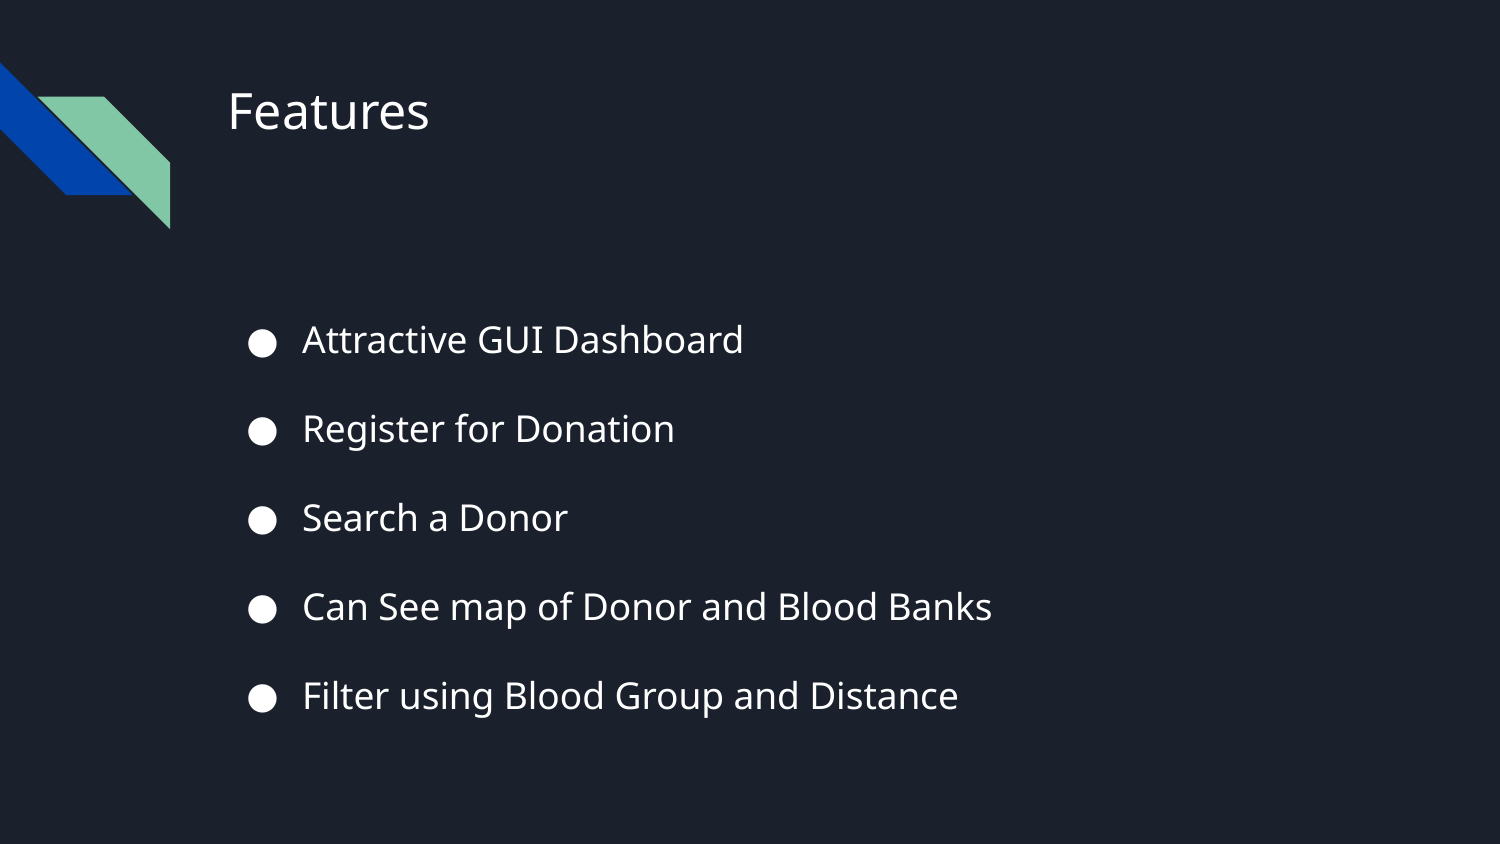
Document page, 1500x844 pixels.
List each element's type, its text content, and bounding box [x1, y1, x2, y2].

list Attractive GUI Dashboard Register for Donation Search a Donor Can See map of Donor and Blood Banks Filter using Blood Group and Distance [212, 257, 1368, 735]
title Features [212, 64, 1368, 215]
